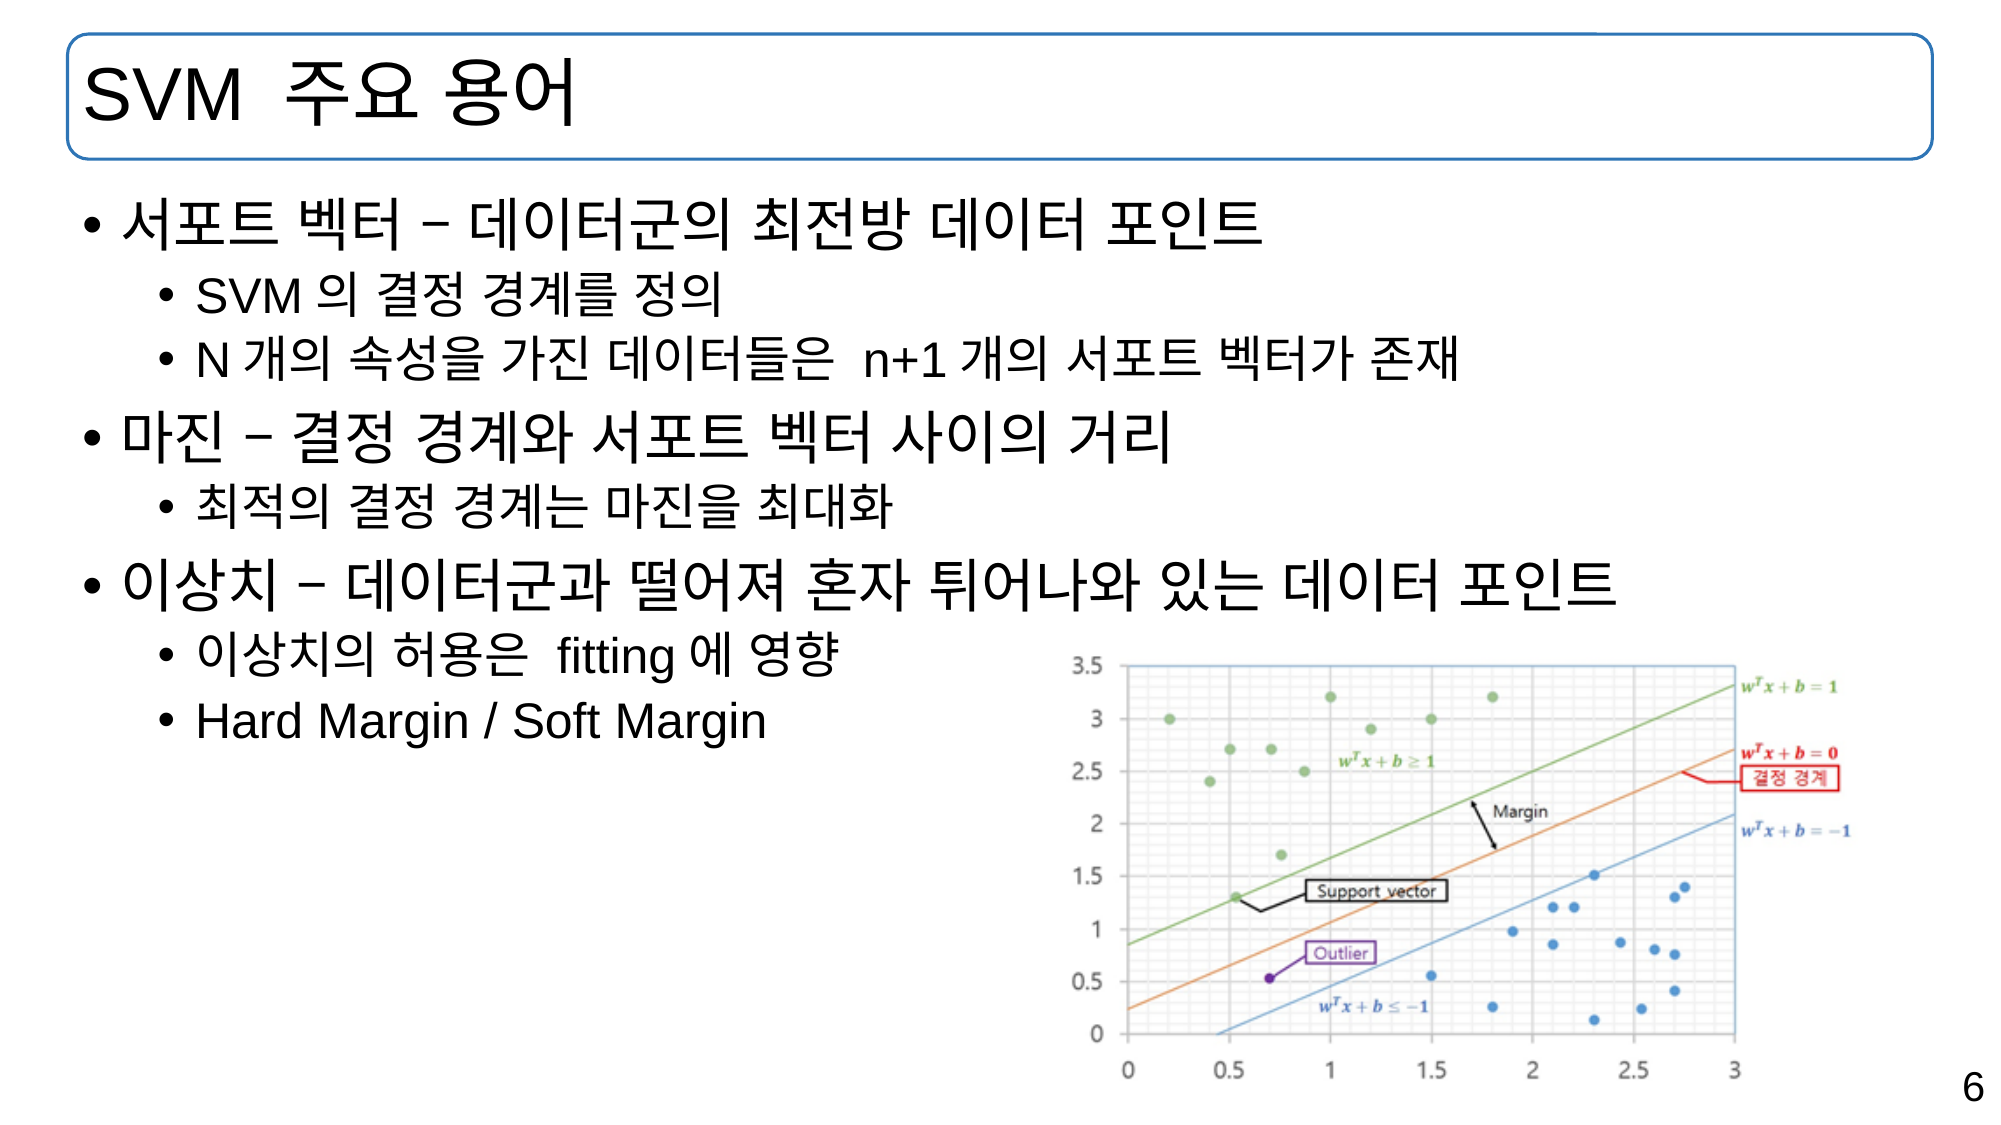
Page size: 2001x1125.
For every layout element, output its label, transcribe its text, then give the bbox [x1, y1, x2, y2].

picture [1062, 648, 1873, 1109]
list 서포트 벡터 – 데이터군의 최전방 데이터 포인트 SVM의 결정 경계를 정의 N개의 속성을 가진 데이터들은 n+1개의 서포트 벡터가 존재 마진 – 결정 경계와 서포트 벡터 사이의 거리 최적의 결정 경계는 마진을 최대화 이상치 – 데이터군과 떨어져 혼자 튀어나와 있는 데이터 포인트 이상치의 허용은 fitting에 영향 Hard Margin / Soft Margin [67, 189, 1933, 1109]
title SVM 주요 용어 [67, 34, 1933, 160]
